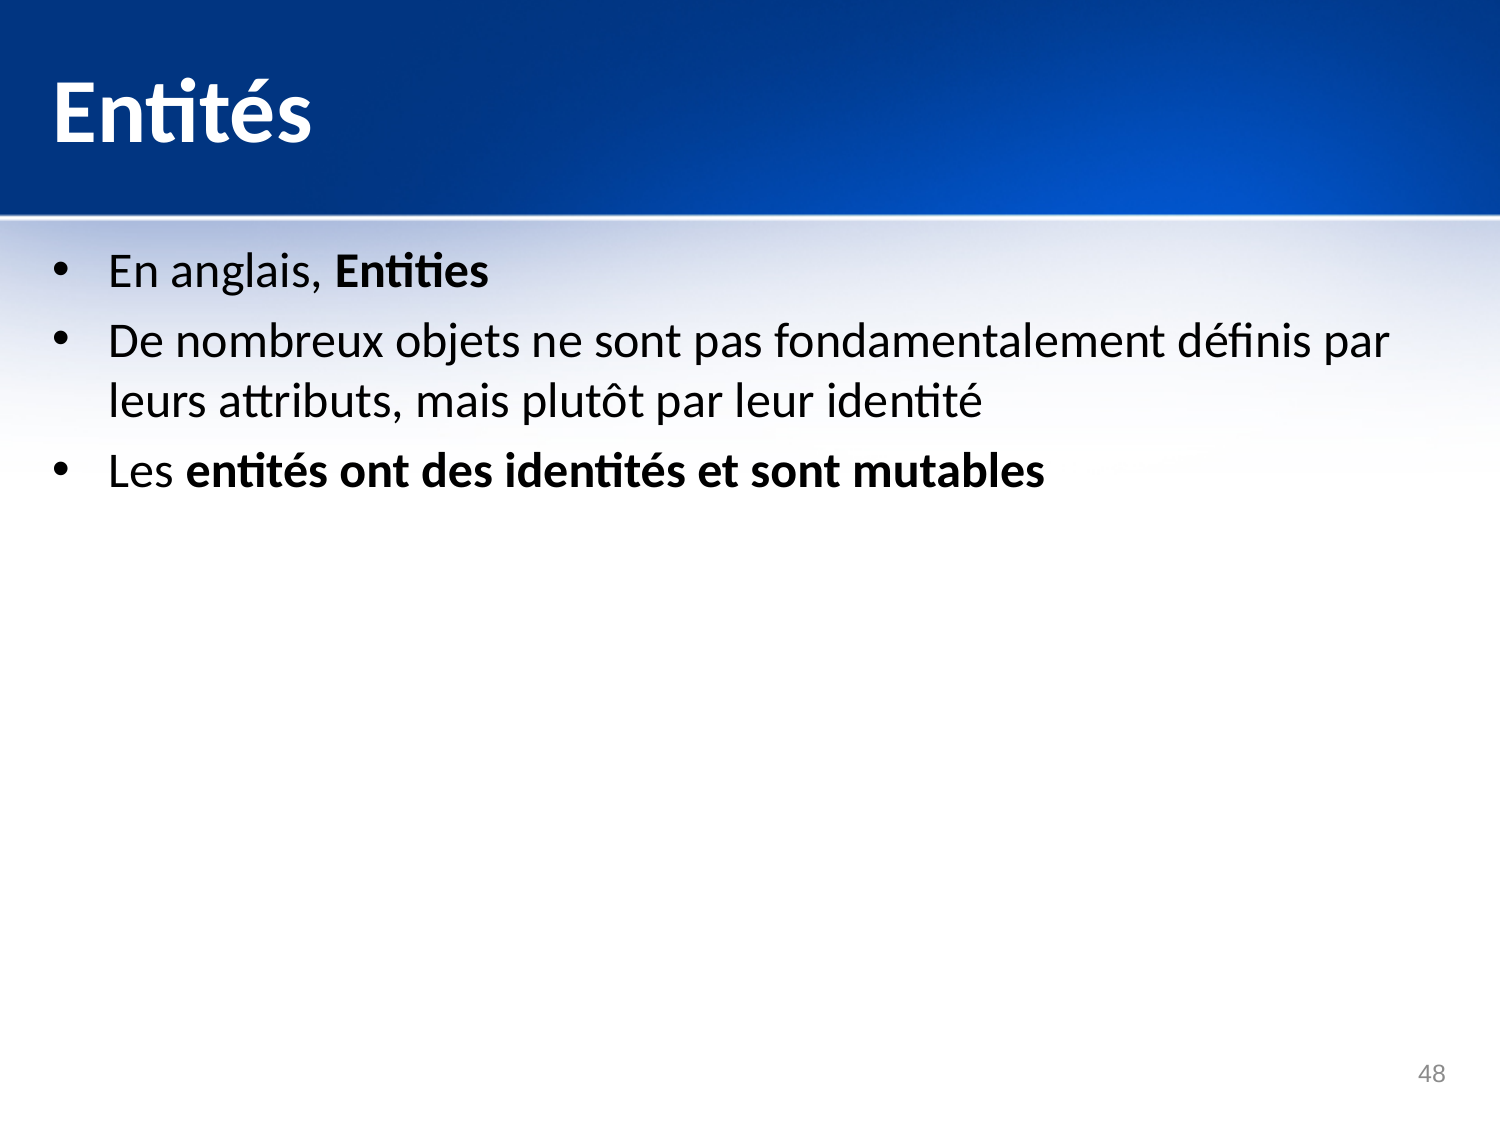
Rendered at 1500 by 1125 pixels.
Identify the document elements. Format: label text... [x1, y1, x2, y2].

list En anglais, Entities De nombreux objets ne sont pas fondamentalement définis par leurs attributs, mais plutôt par leur identité Les entités ont des identités et sont mutables [37, 230, 1463, 994]
slide_number 48 [1111, 1042, 1462, 1103]
picture [0, 0, 1500, 1125]
title Entités [37, 12, 1225, 200]
